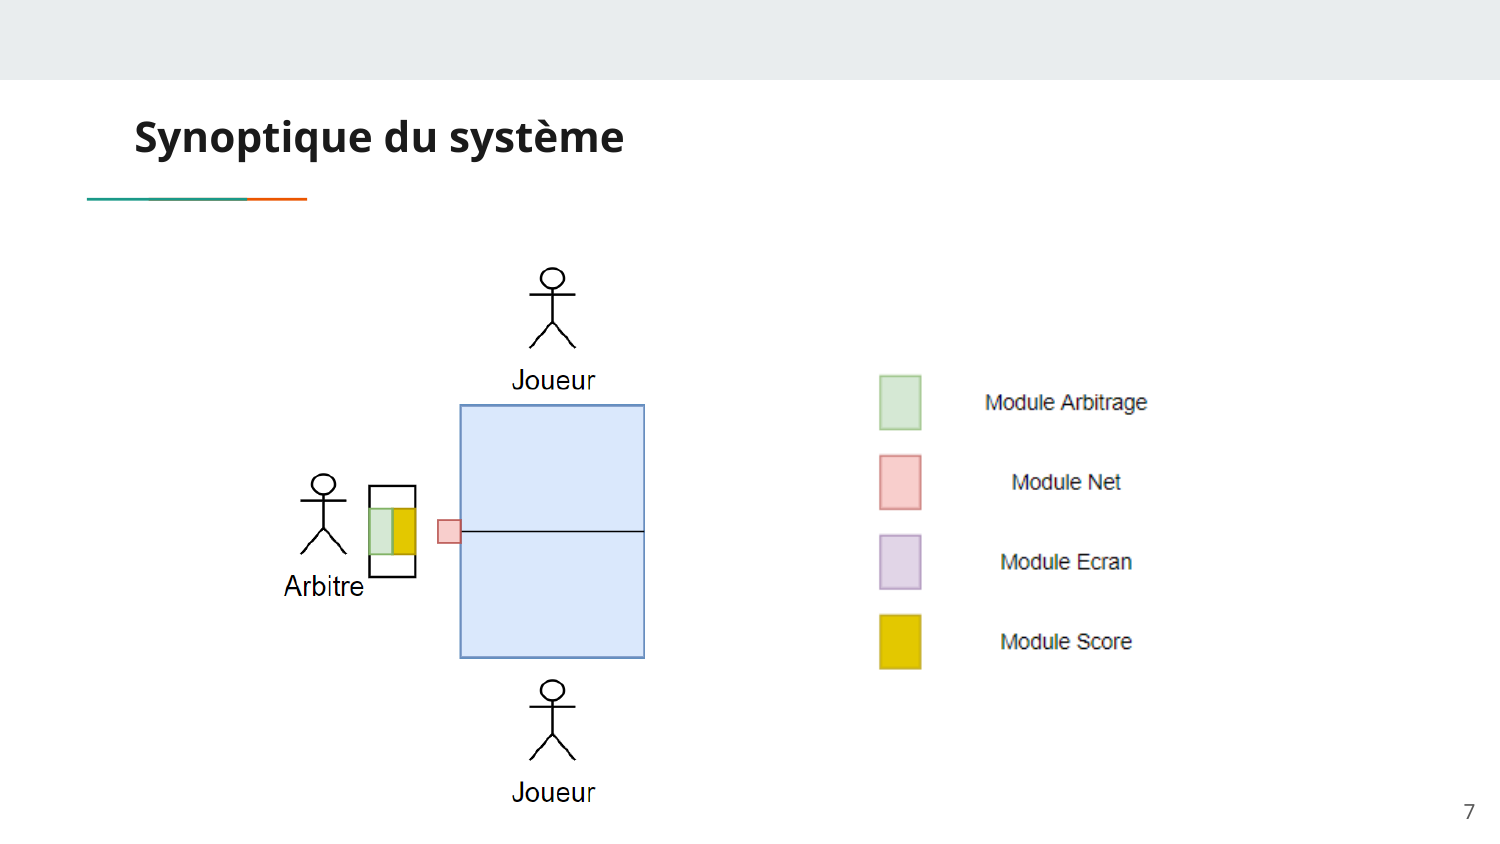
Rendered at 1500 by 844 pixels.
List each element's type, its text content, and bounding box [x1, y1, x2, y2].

title Synoptique du système [119, 92, 1381, 180]
picture [264, 216, 666, 825]
picture [856, 342, 1196, 699]
slide_number ‹#› [1400, 779, 1491, 844]
